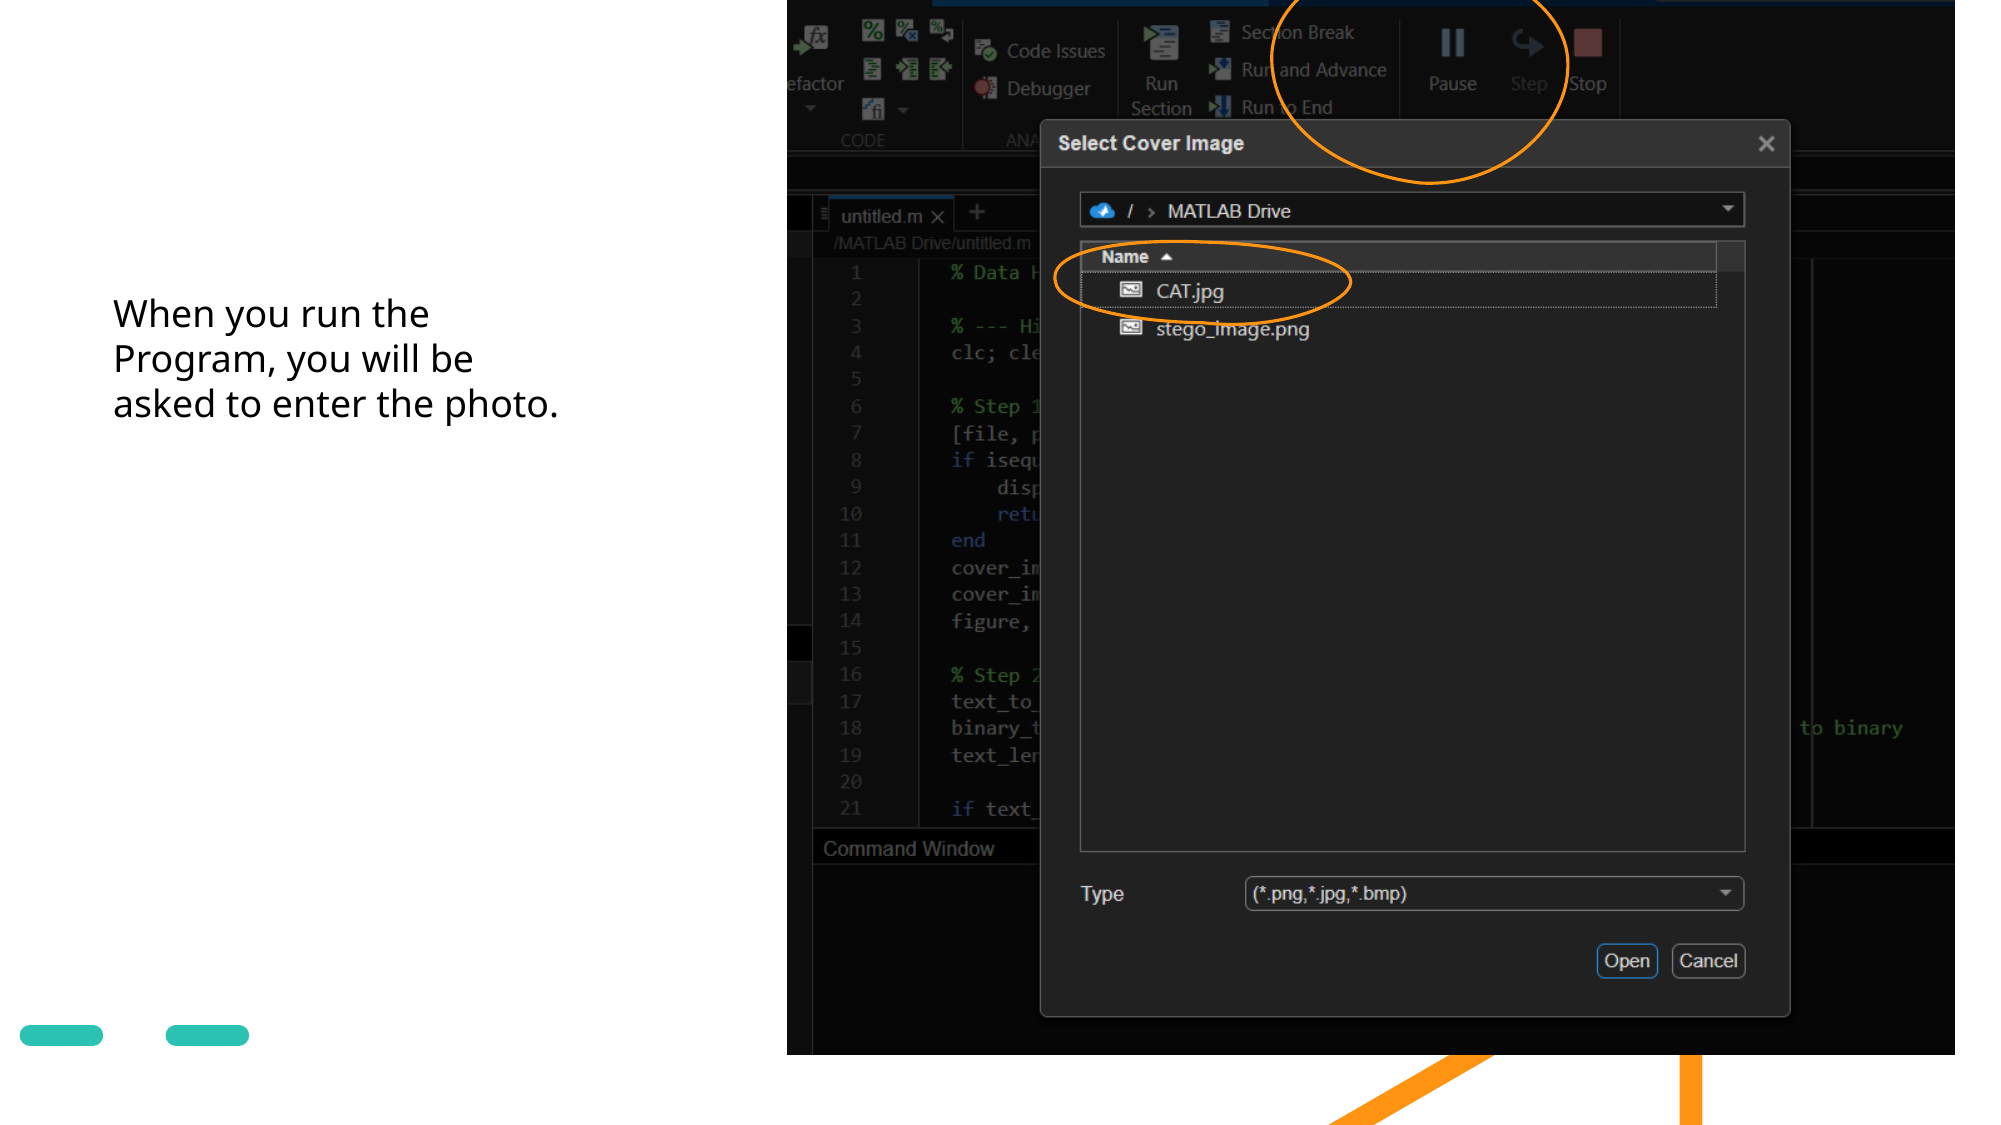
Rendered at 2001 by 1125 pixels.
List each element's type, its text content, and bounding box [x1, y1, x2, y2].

picture [787, 0, 1955, 1056]
text_box When you run the Program, you will be asked to enter the photo. [98, 282, 599, 433]
